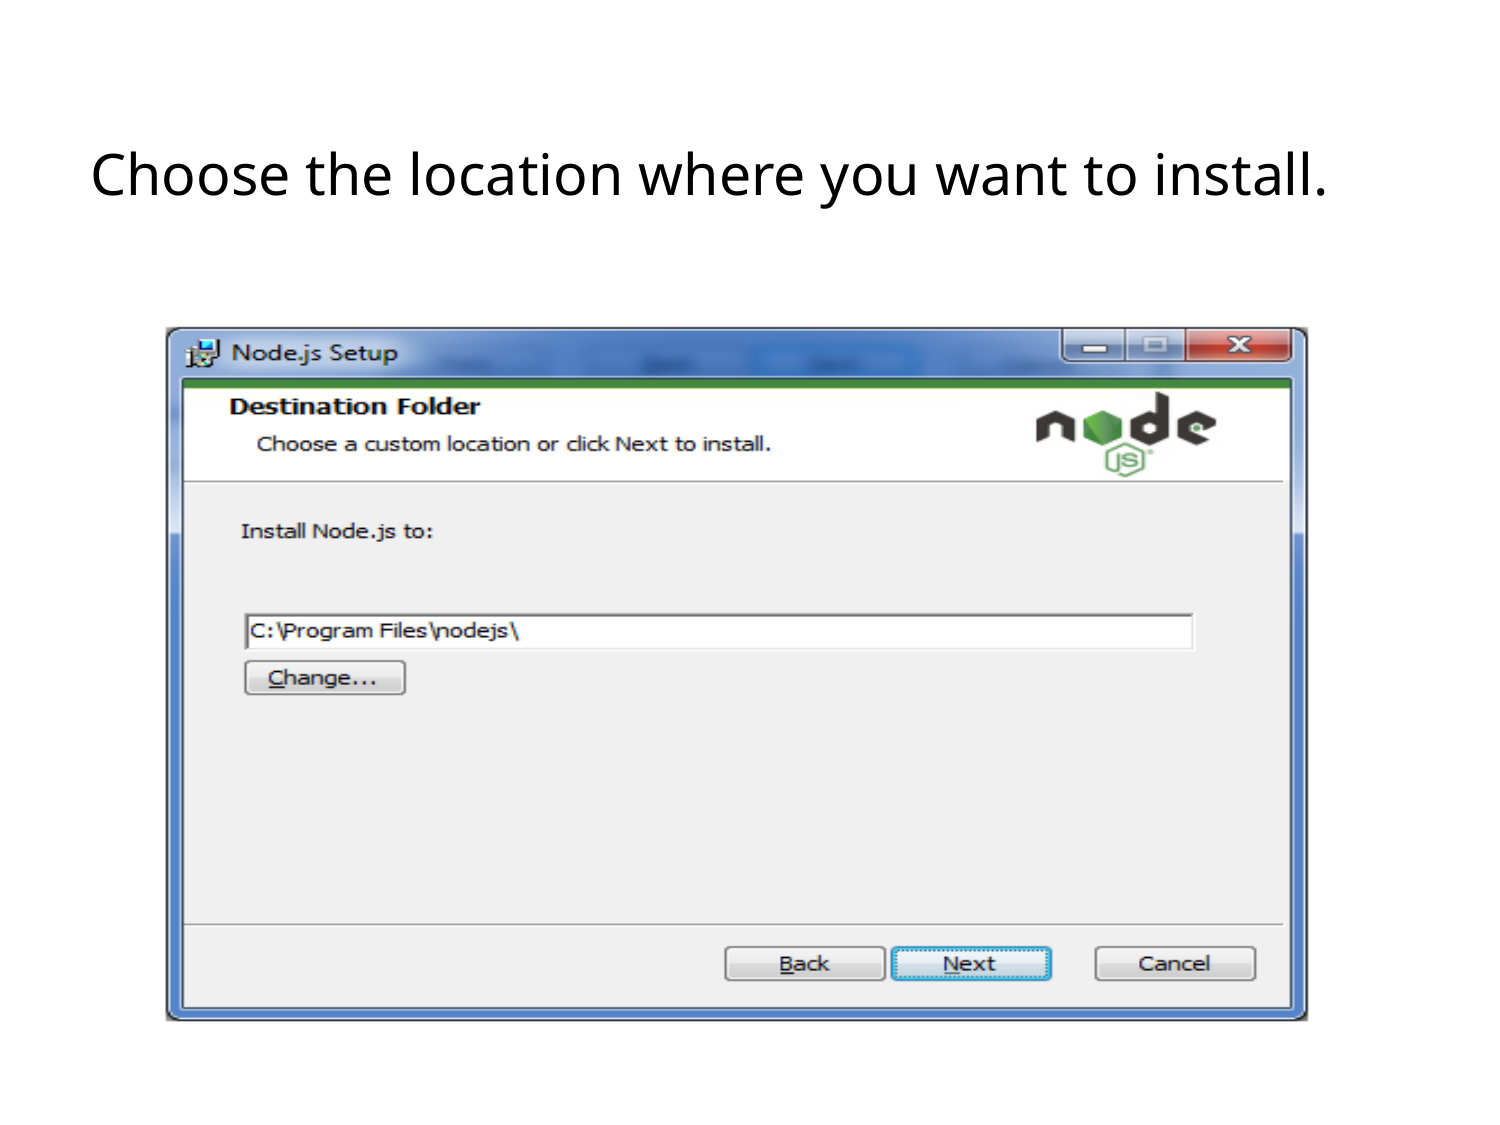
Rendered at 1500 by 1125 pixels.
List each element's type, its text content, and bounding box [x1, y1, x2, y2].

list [162, 324, 1313, 1025]
title Choose the location where you want to install. [75, 115, 1425, 238]
